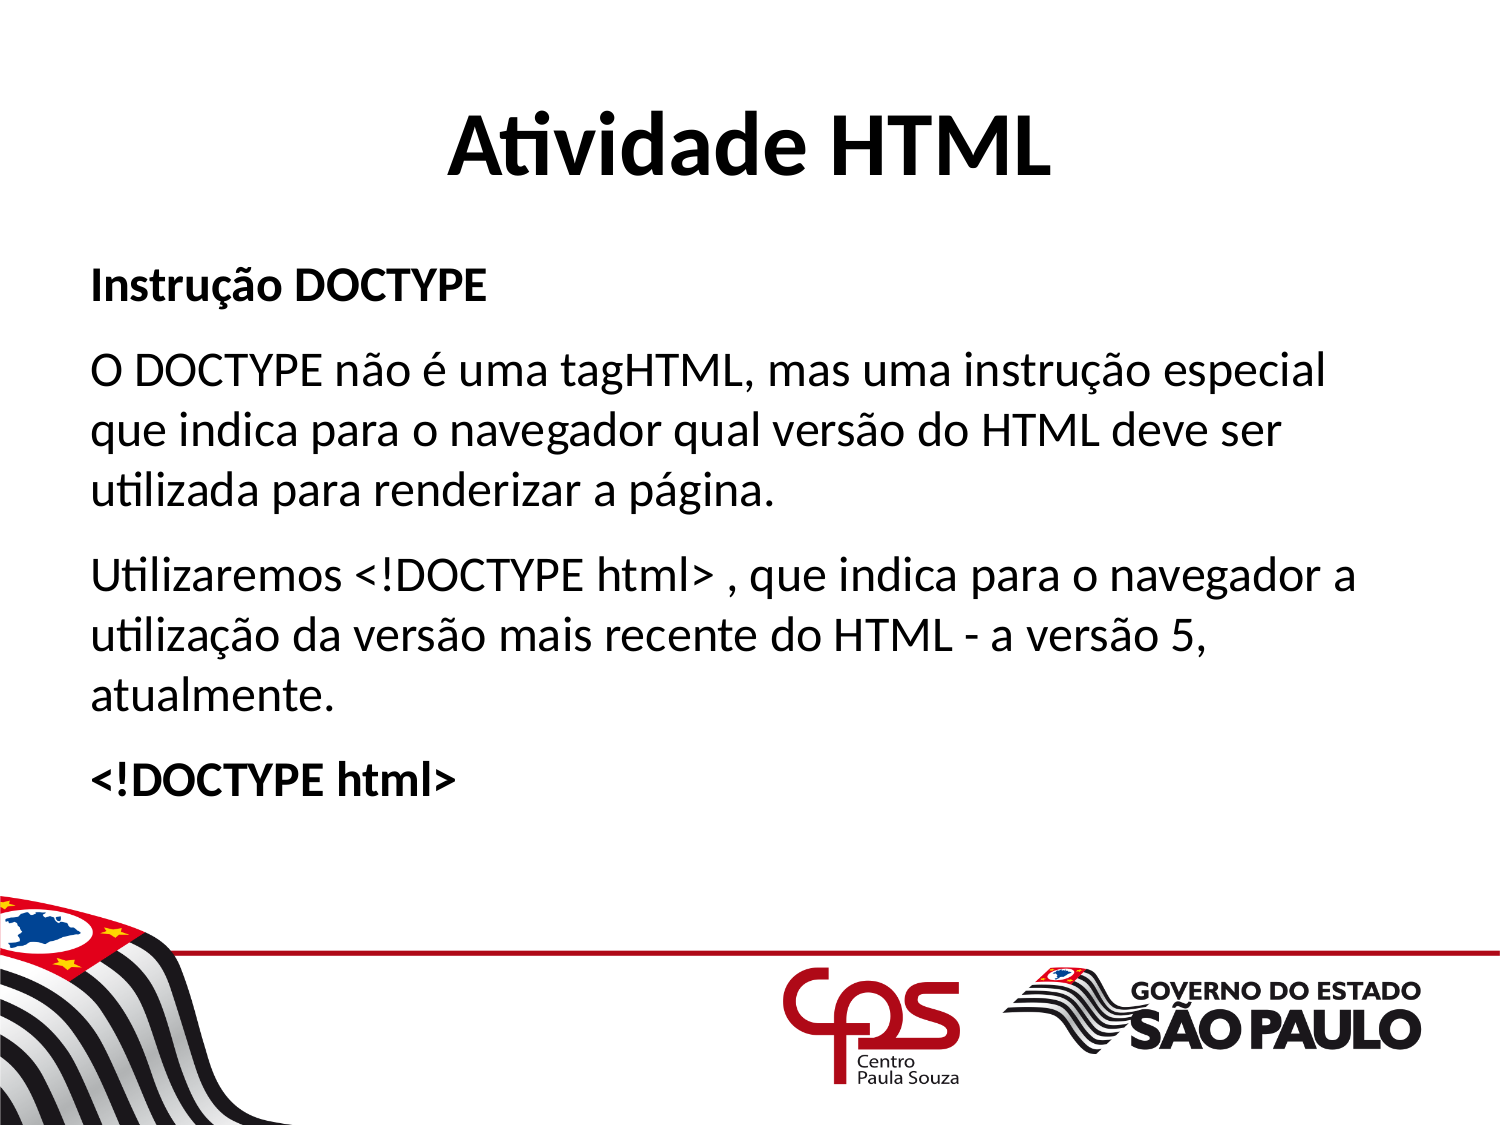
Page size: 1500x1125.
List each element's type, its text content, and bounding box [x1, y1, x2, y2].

list Instrução DOCTYPE O DOCTYPE não é uma tagHTML, mas uma instrução especial que indica para o navegador qual versão do HTML deve ser utilizada para renderizar a página. Utilizaremos <!DOCTYPE html> , que indica para o navegador a utilização da versão mais recente do HTML - a versão 5, atualmente. <!DOCTYPE html> [75, 243, 1425, 917]
picture [0, 896, 1500, 1125]
title Atividade HTML [75, 45, 1425, 233]
